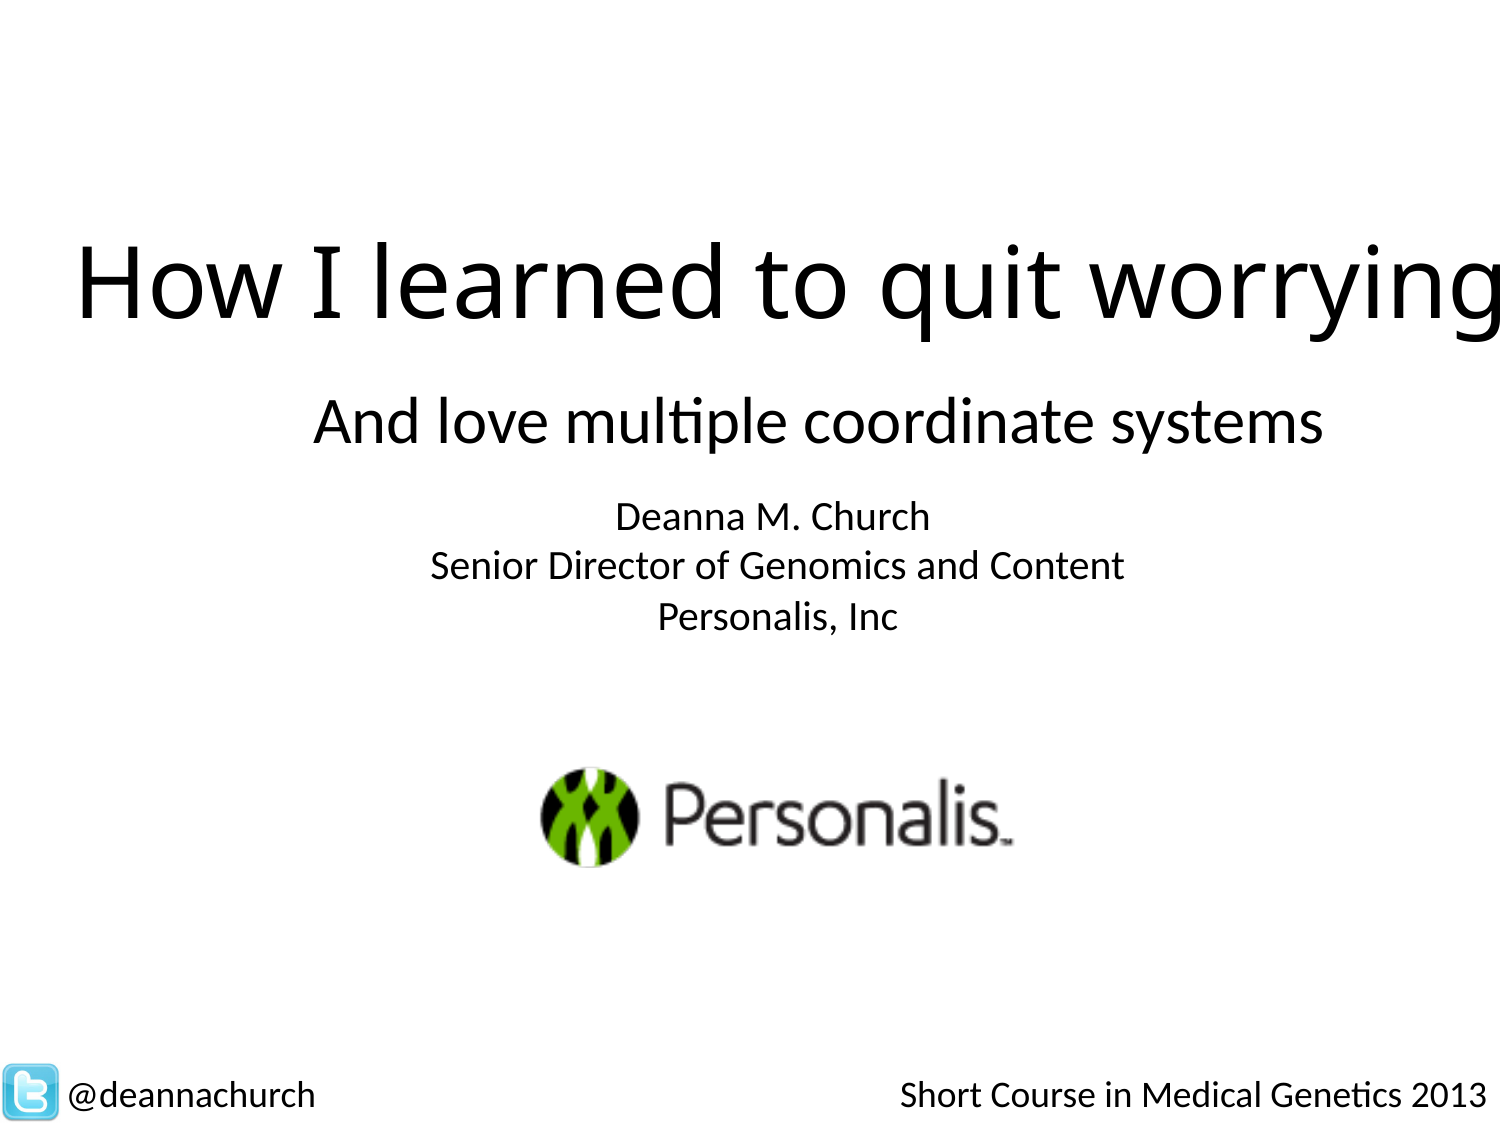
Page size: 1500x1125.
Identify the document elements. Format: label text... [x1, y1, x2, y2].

text_box And love multiple coordinate systems [298, 369, 1341, 464]
text_box Short Course in Medical Genetics 2013 [885, 1062, 1500, 1122]
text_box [0, 1061, 334, 1123]
text_box How I learned to quit worrying [58, 210, 1500, 346]
picture [436, 647, 1120, 989]
text_box Deanna M. Church Senior Director of Genomics and Content Personalis, Inc [415, 480, 1141, 646]
